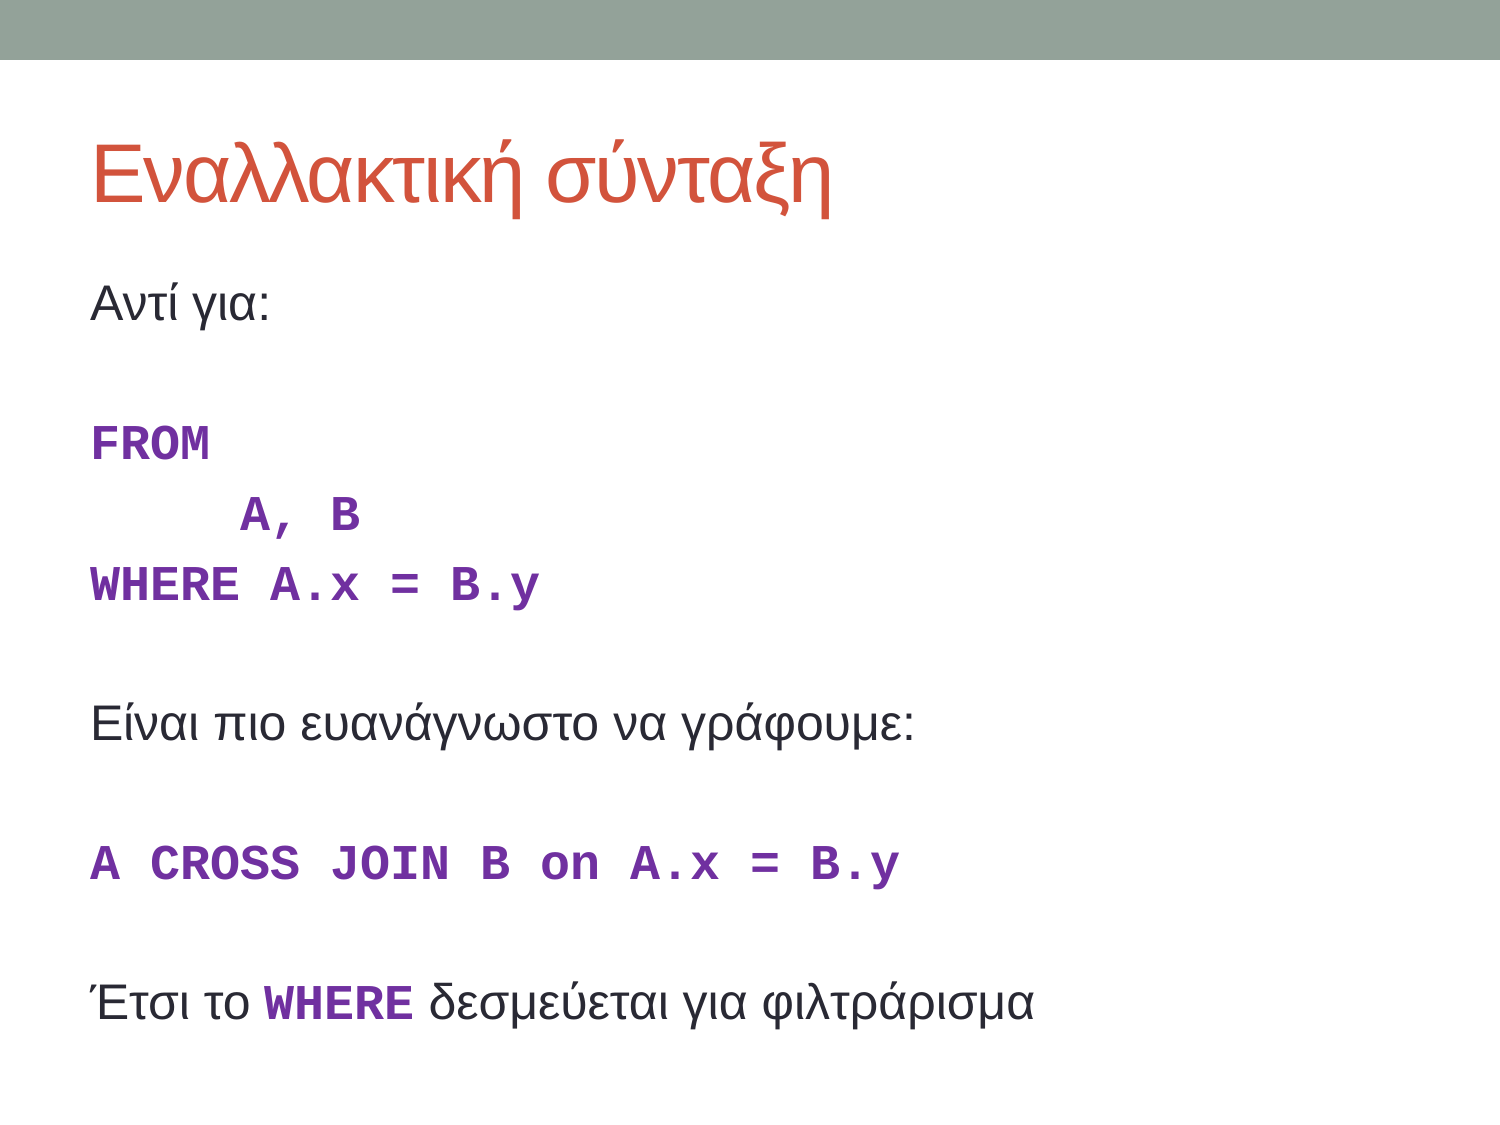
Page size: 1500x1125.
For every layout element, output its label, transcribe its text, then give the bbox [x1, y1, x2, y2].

list Αντί για: FROM A, B WHERE A.x = B.y Είναι πιο ευανάγνωστο να γράφουμε: A CROSS JOIN B on A.x = B.y Έτσι το WHERE δεσμεύεται για φιλτράρισμα [75, 262, 1425, 1063]
title Εναλλακτική σύνταξη [75, 87, 1425, 250]
